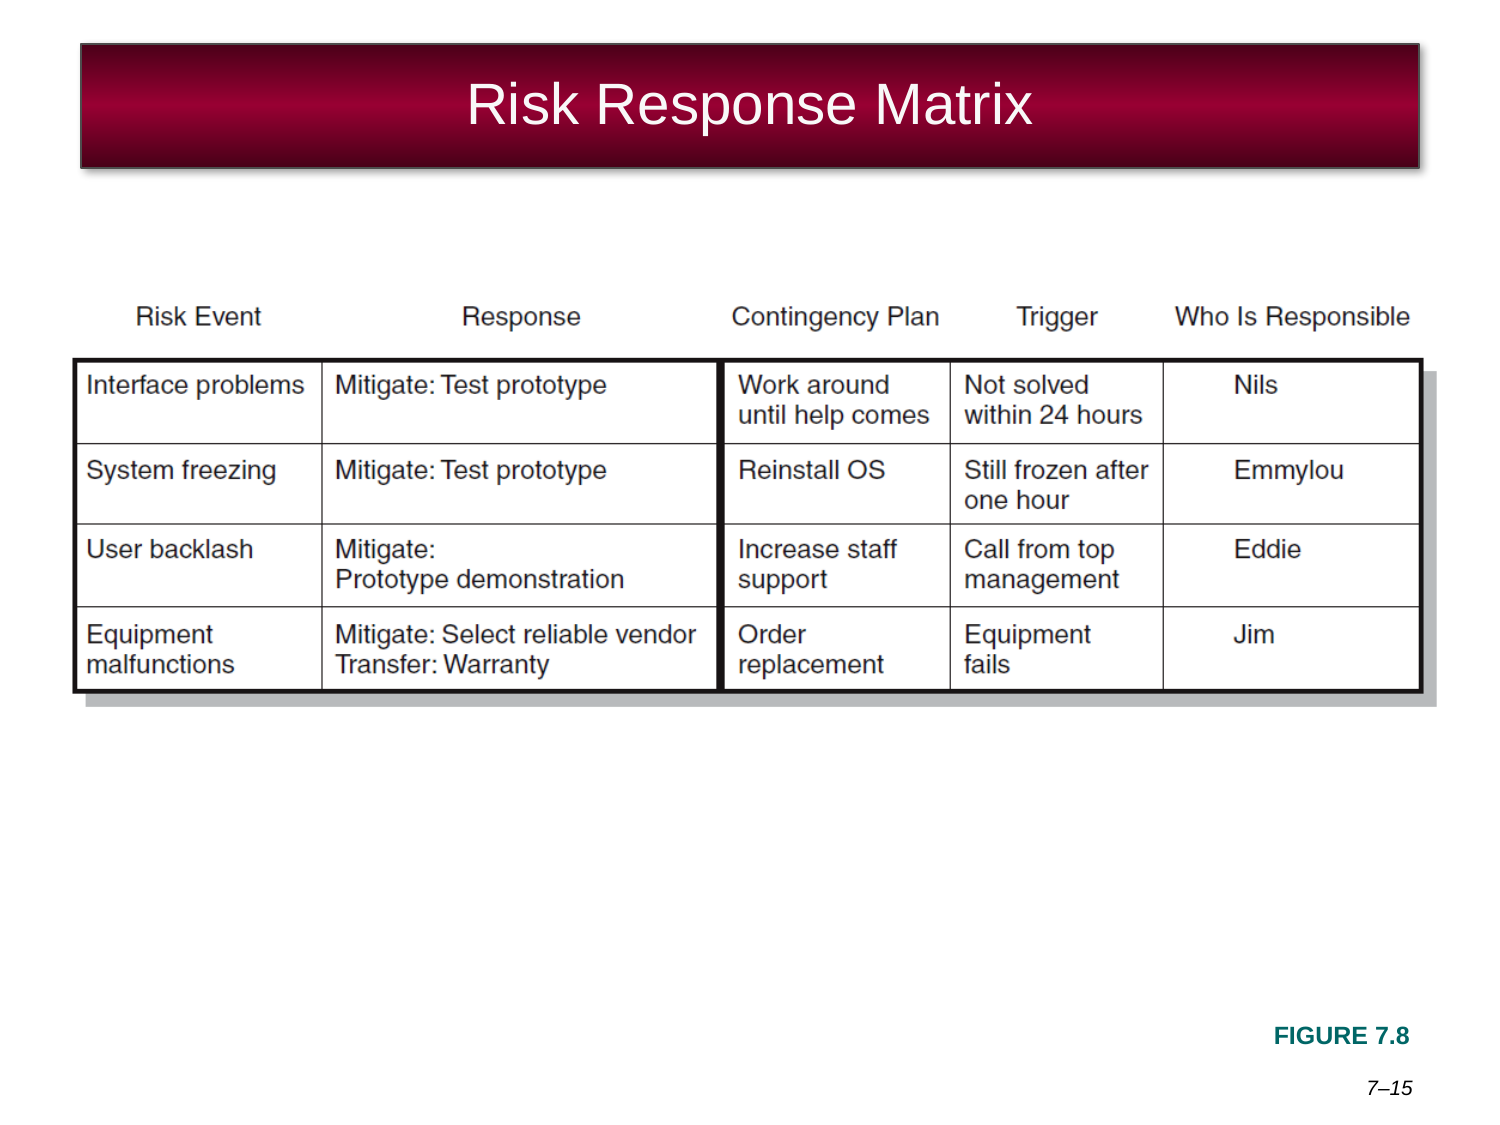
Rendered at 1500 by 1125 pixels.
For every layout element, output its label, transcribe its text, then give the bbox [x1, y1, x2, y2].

slide_number 7–15 [1065, 1074, 1413, 1100]
picture [63, 298, 1444, 713]
text_box FIGURE 7.8 [1215, 1012, 1425, 1058]
title Risk Response Matrix [80, 43, 1420, 169]
